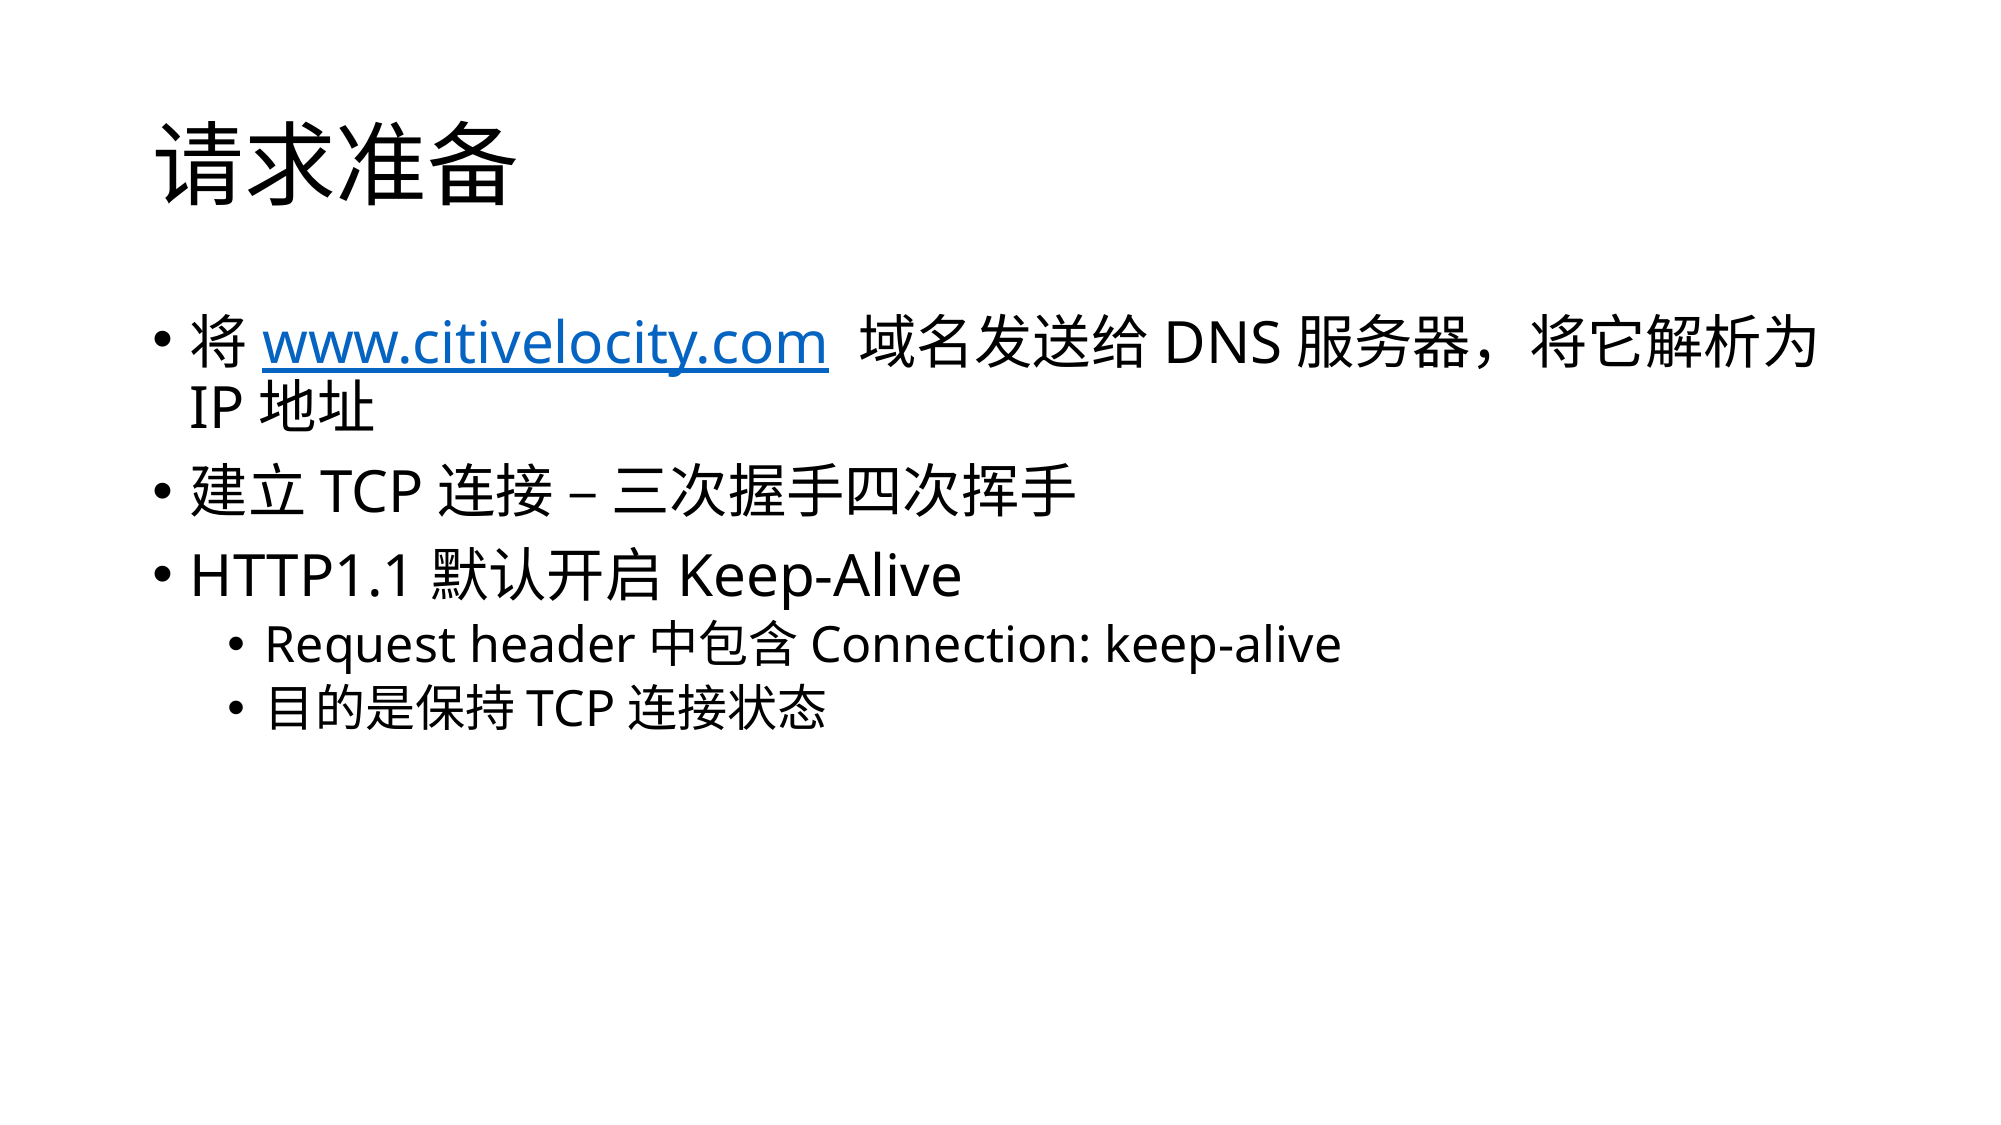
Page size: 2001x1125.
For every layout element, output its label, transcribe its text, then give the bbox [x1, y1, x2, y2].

title 请求准备 [137, 59, 1863, 278]
list 将www.citivelocity.com 域名发送给DNS服务器，将它解析为IP地址 建立TCP连接 – 三次握手四次挥手 HTTP1.1默认开启Keep-Alive Request header中包含Connection: keep-alive 目的是保持TCP连接状态 [137, 299, 1863, 1014]
